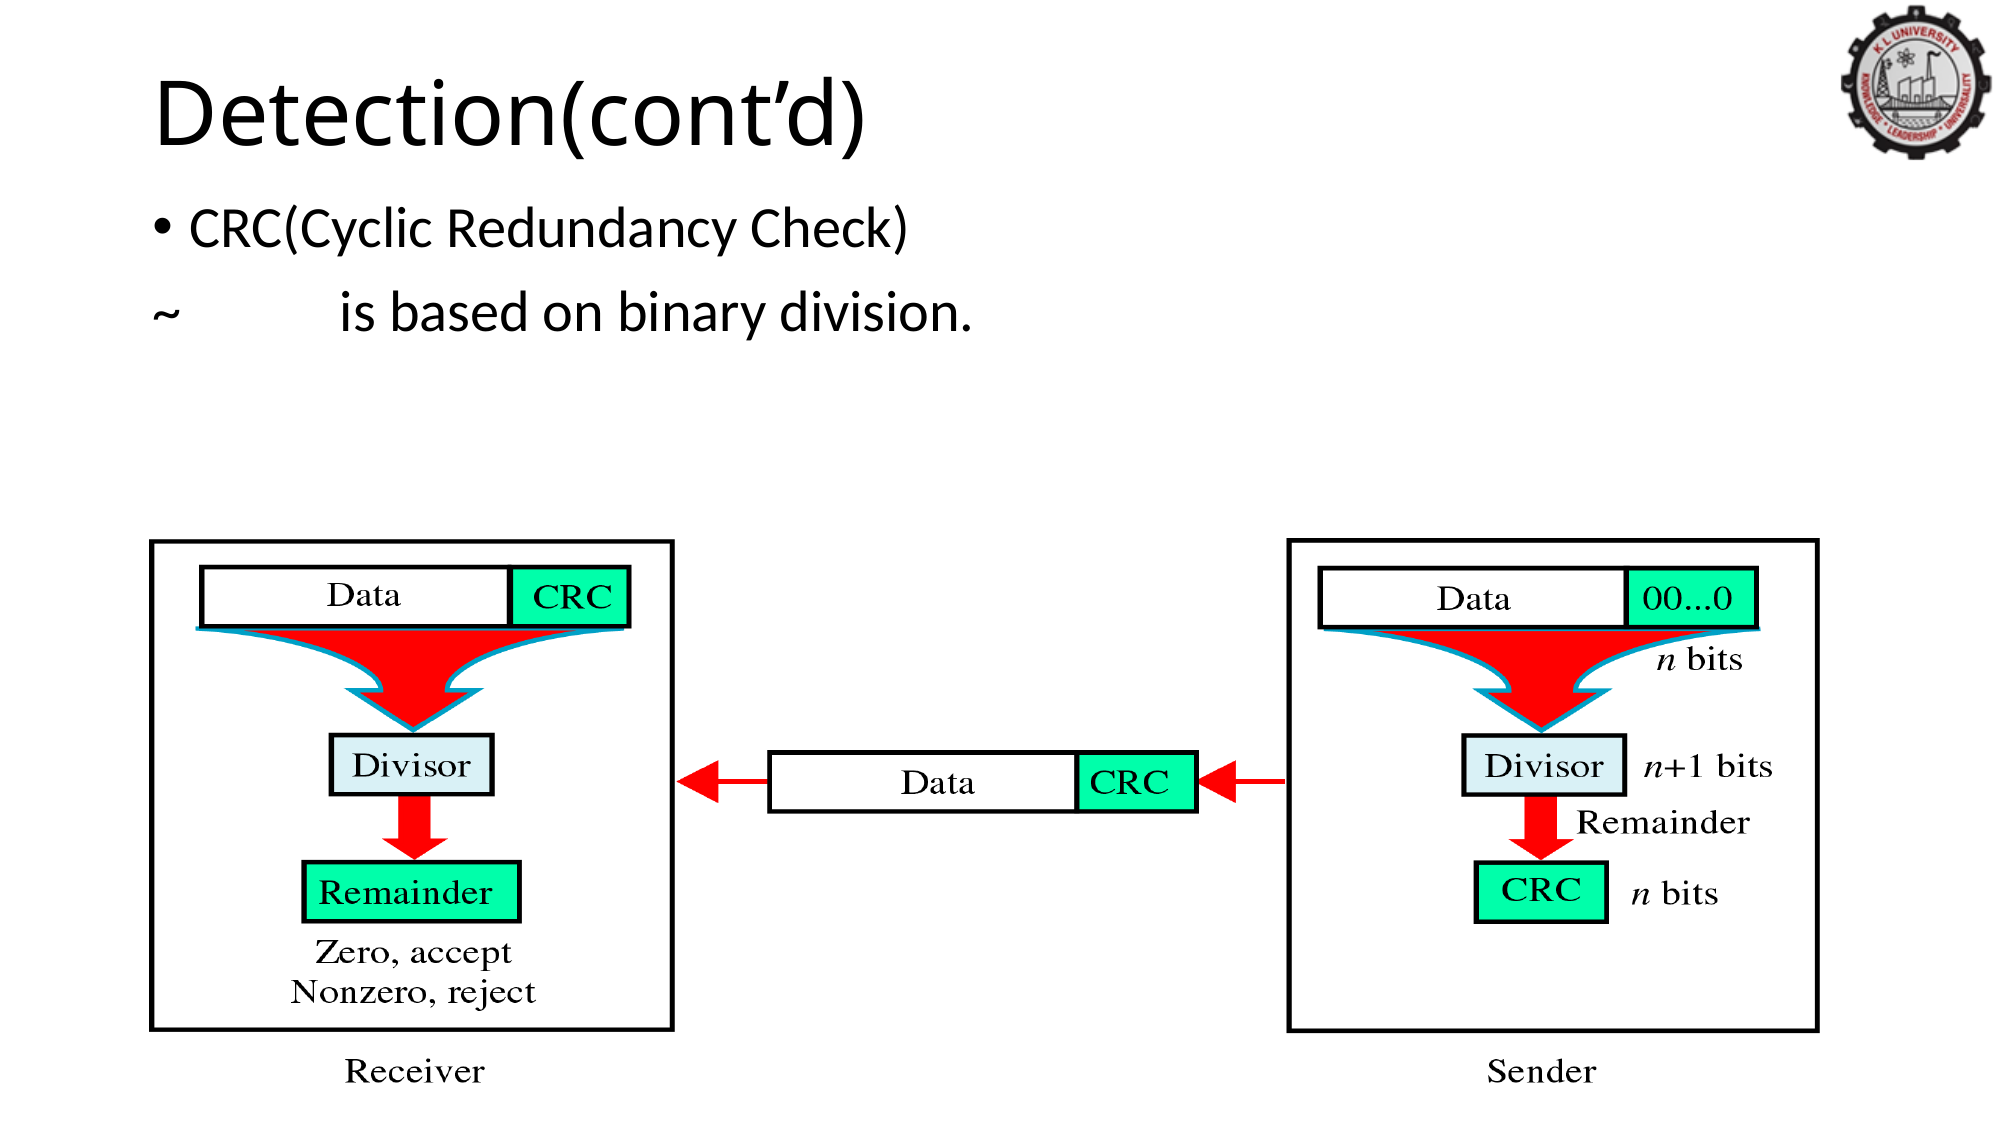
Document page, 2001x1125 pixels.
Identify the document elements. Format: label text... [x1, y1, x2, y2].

picture [149, 538, 1820, 1090]
list CRC(Cyclic Redundancy Check) ~ is based on binary division. [137, 189, 1863, 1014]
picture [1827, 0, 2000, 173]
title Detection(cont’d) [137, 59, 1863, 173]
